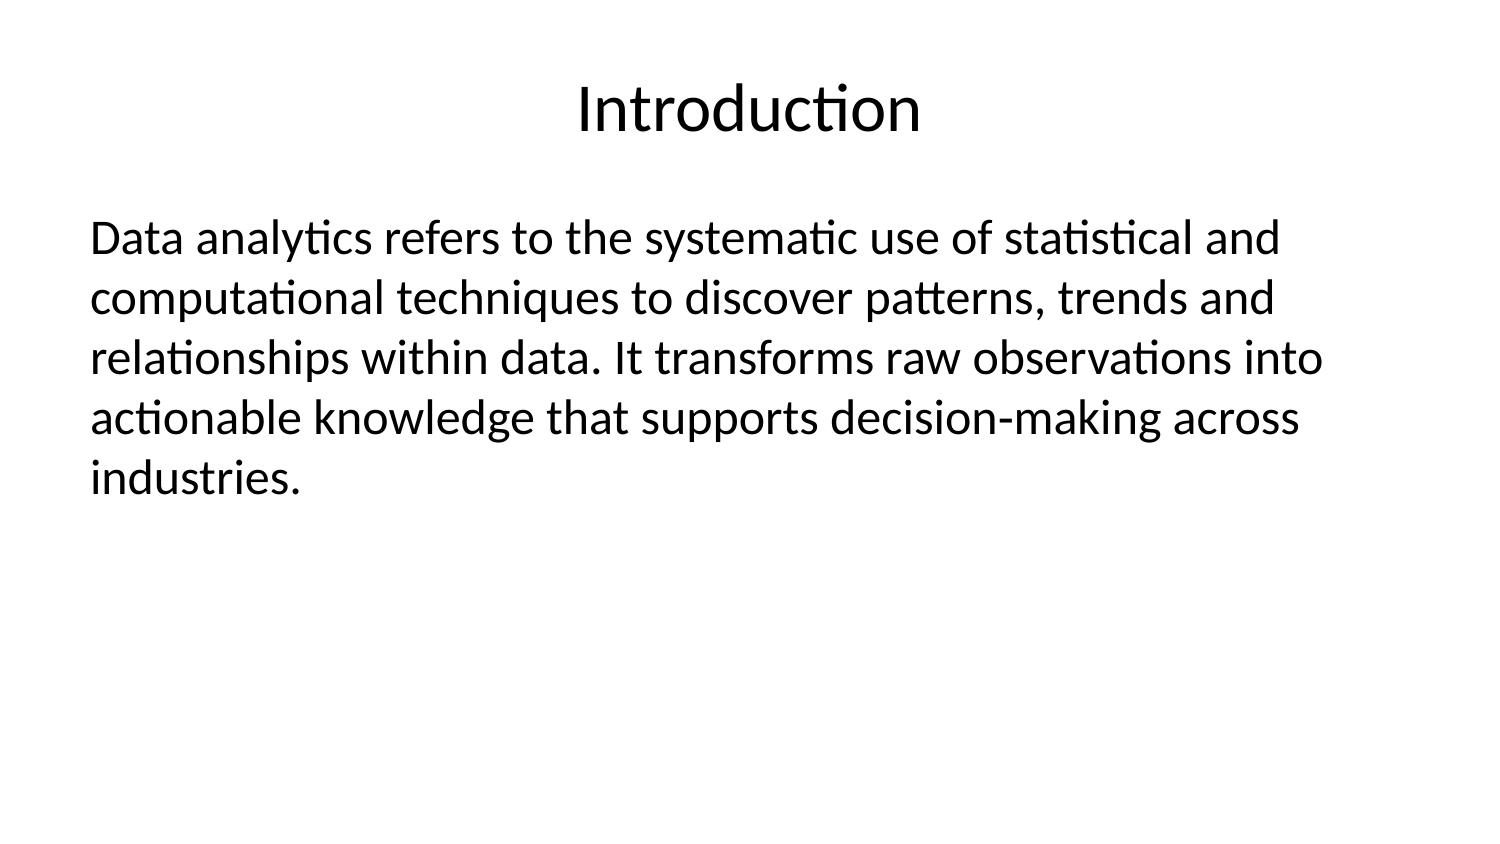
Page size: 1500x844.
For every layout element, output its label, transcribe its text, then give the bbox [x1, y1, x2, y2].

list Data analytics refers to the systematic use of statistical and computational techniques to discover patterns, trends and relationships within data. It transforms raw observations into actionable knowledge that supports decision‑making across industries. [75, 196, 1425, 754]
title Introduction [75, 33, 1425, 175]
